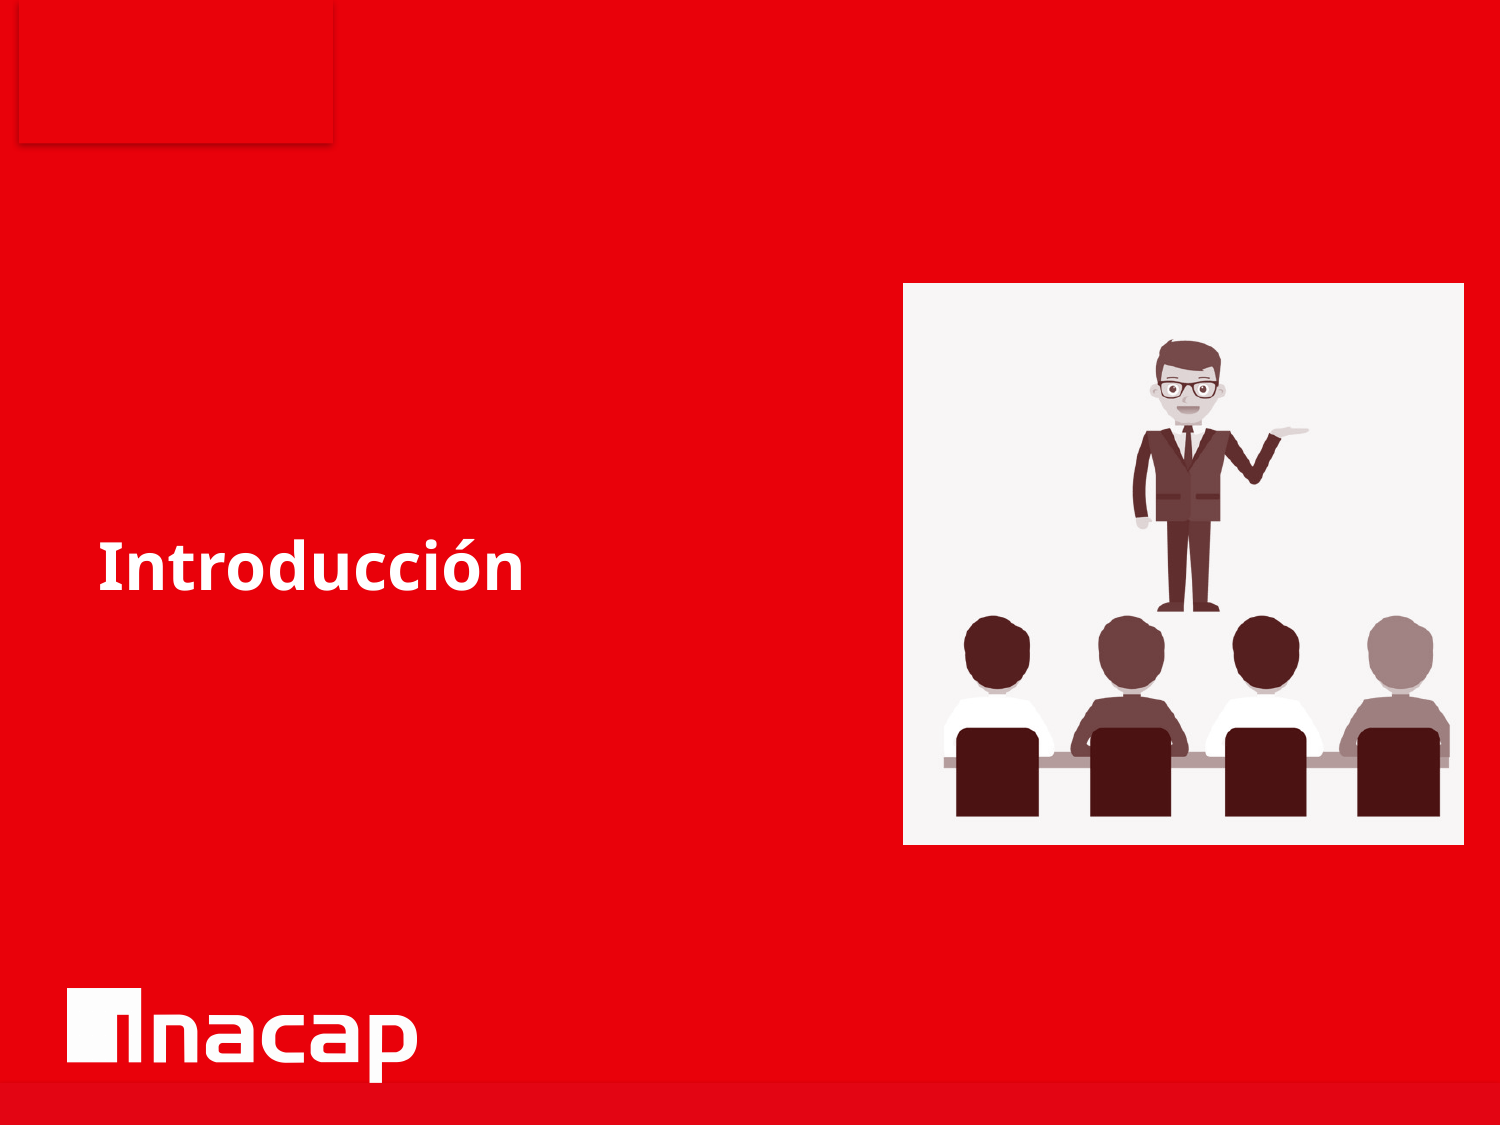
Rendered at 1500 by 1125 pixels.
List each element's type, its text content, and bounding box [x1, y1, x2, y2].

picture [67, 988, 417, 1083]
picture [903, 283, 1464, 845]
title Introducción [67, 481, 805, 646]
